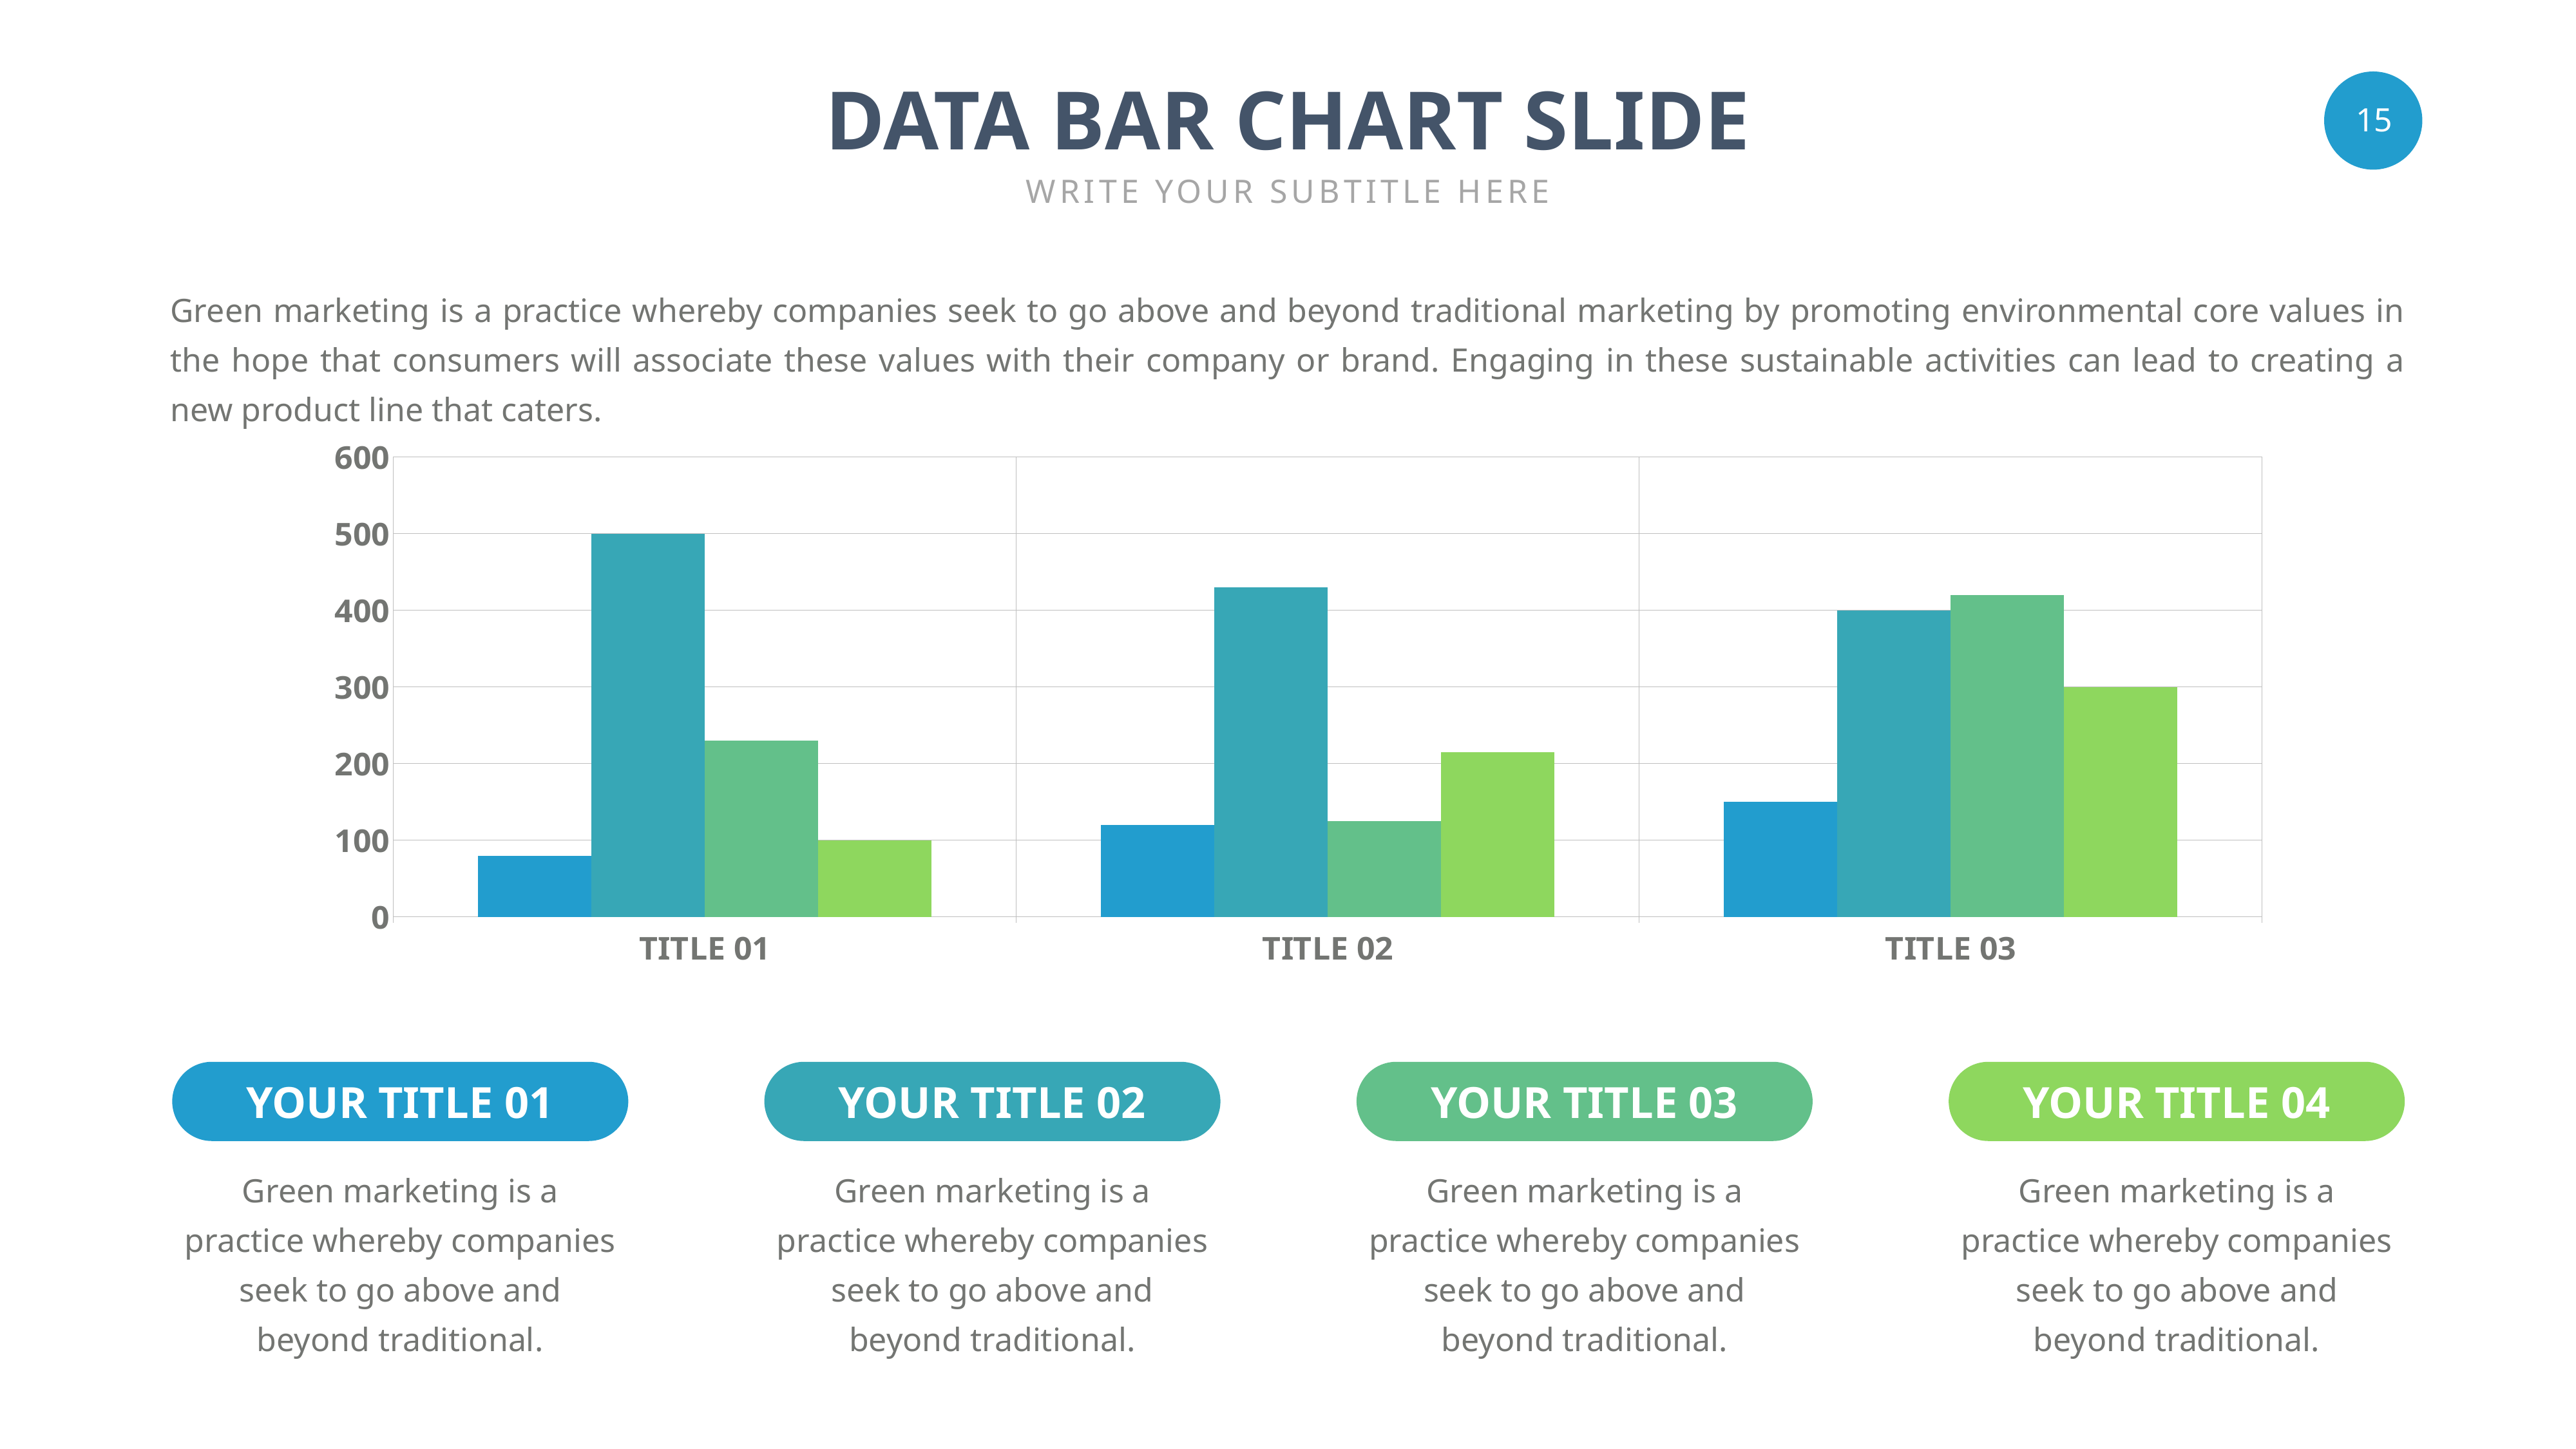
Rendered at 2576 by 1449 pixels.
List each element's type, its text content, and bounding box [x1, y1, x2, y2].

text_box Green marketing is a practice whereby companies seek to go above and beyond traditional. [764, 1154, 1221, 1363]
text_box [171, 1061, 629, 1142]
text_box YOUR TITLE 01 [236, 1070, 564, 1132]
text_box Green marketing is a practice whereby companies seek to go above and beyond traditional marketing by promoting environmental core values in the hope that consumers will associate these values with their company or brand. Engaging in these sustainable activities can lead to creating a new product line that caters. [160, 274, 2416, 433]
text_box Green marketing is a practice whereby companies seek to go above and beyond traditional. [172, 1154, 629, 1363]
text_box YOUR TITLE 03 [1421, 1070, 1748, 1132]
text_box YOUR TITLE 04 [2013, 1070, 2340, 1132]
text_box DATA BAR CHART SLIDE [816, 64, 1760, 171]
text_box Green marketing is a practice whereby companies seek to go above and beyond traditional. [1949, 1154, 2405, 1363]
text_box [763, 1061, 1221, 1142]
text_box WRITE YOUR SUBTITLE HERE [1016, 166, 1560, 215]
text_box [1355, 1061, 1813, 1142]
text_box YOUR TITLE 02 [828, 1070, 1156, 1132]
chart [269, 435, 2312, 969]
text_box Green marketing is a practice whereby companies seek to go above and beyond traditional. [1356, 1154, 1813, 1363]
text_box [1948, 1061, 2406, 1142]
